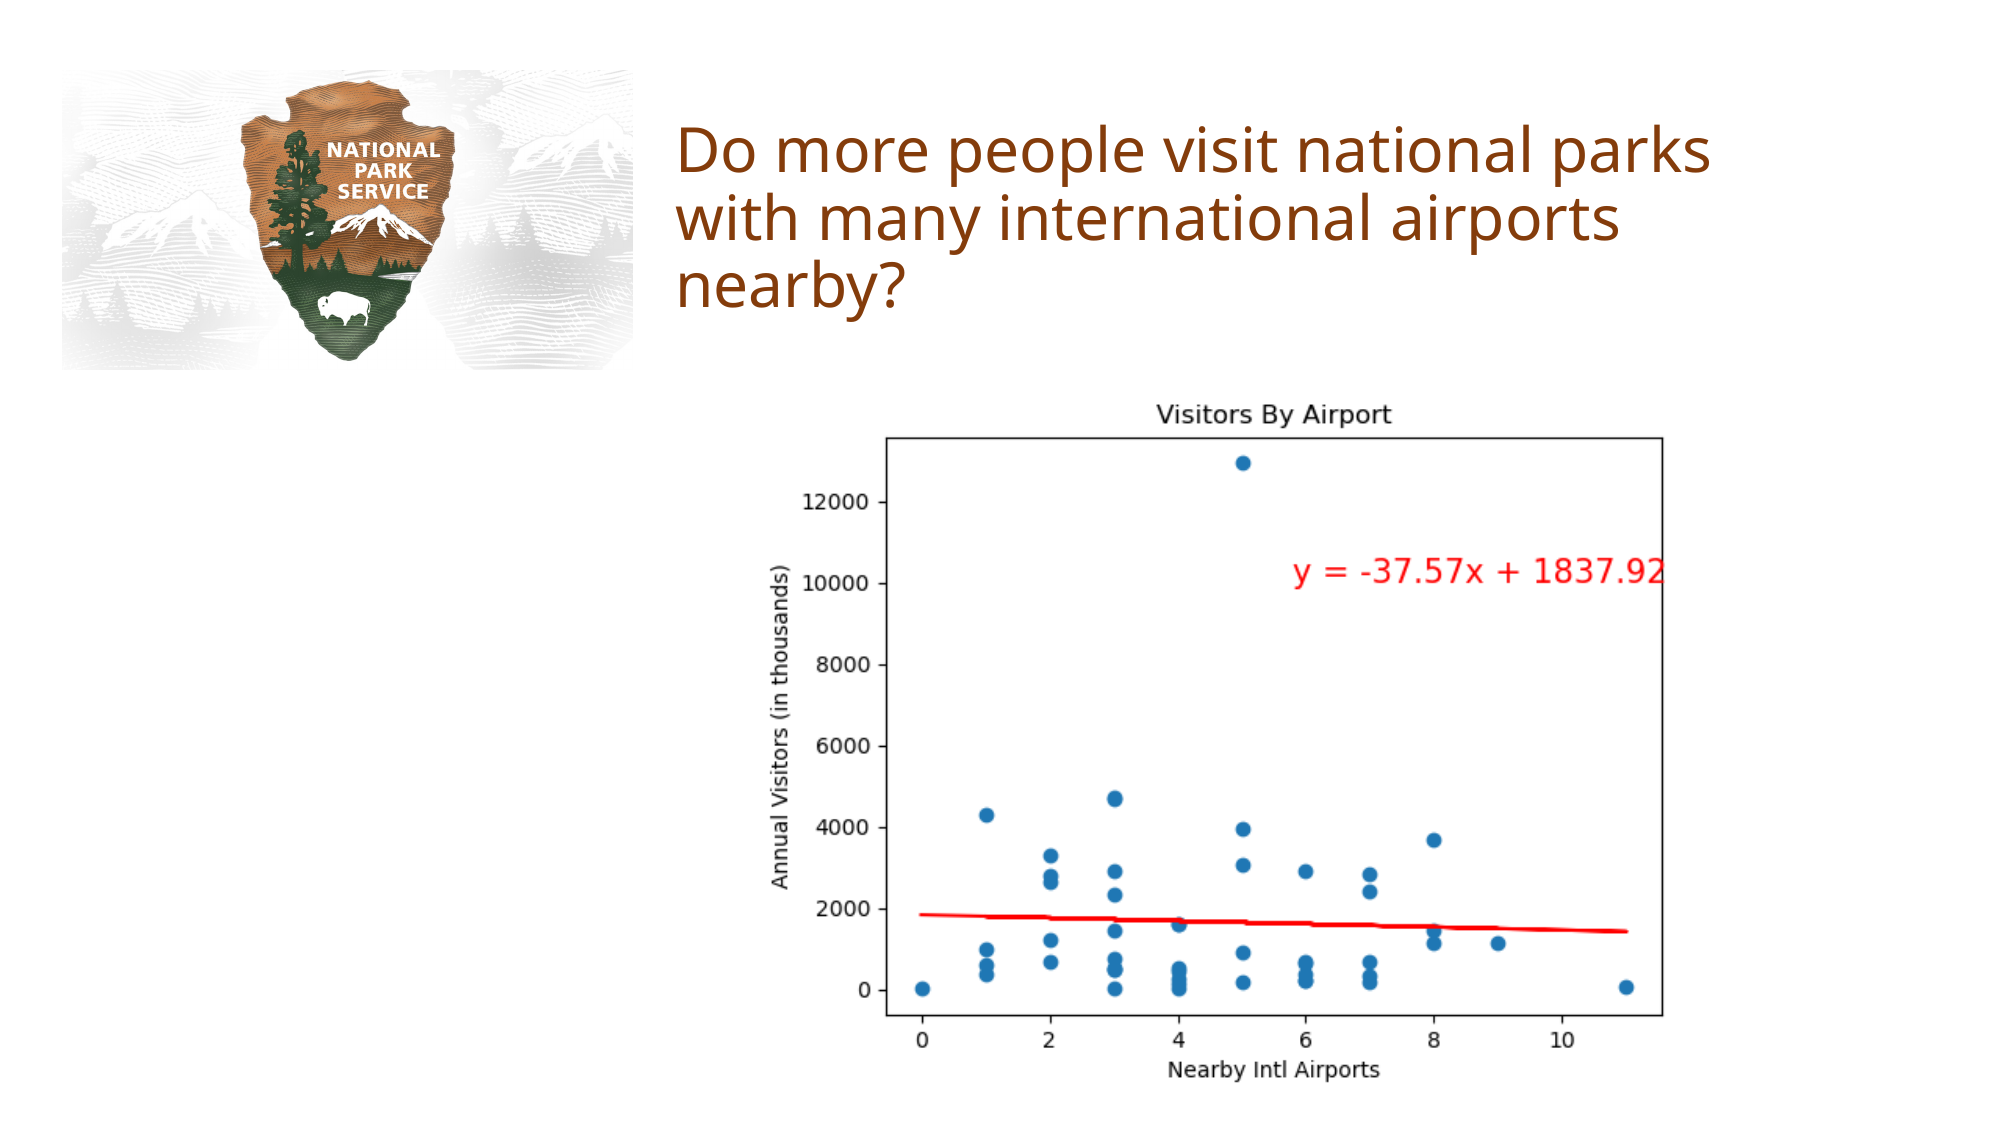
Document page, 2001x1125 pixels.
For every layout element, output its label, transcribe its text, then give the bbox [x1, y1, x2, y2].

picture [62, 70, 633, 370]
picture [761, 347, 1762, 1098]
title Do more people visit national parks with many international airports nearby? [660, 111, 1863, 329]
